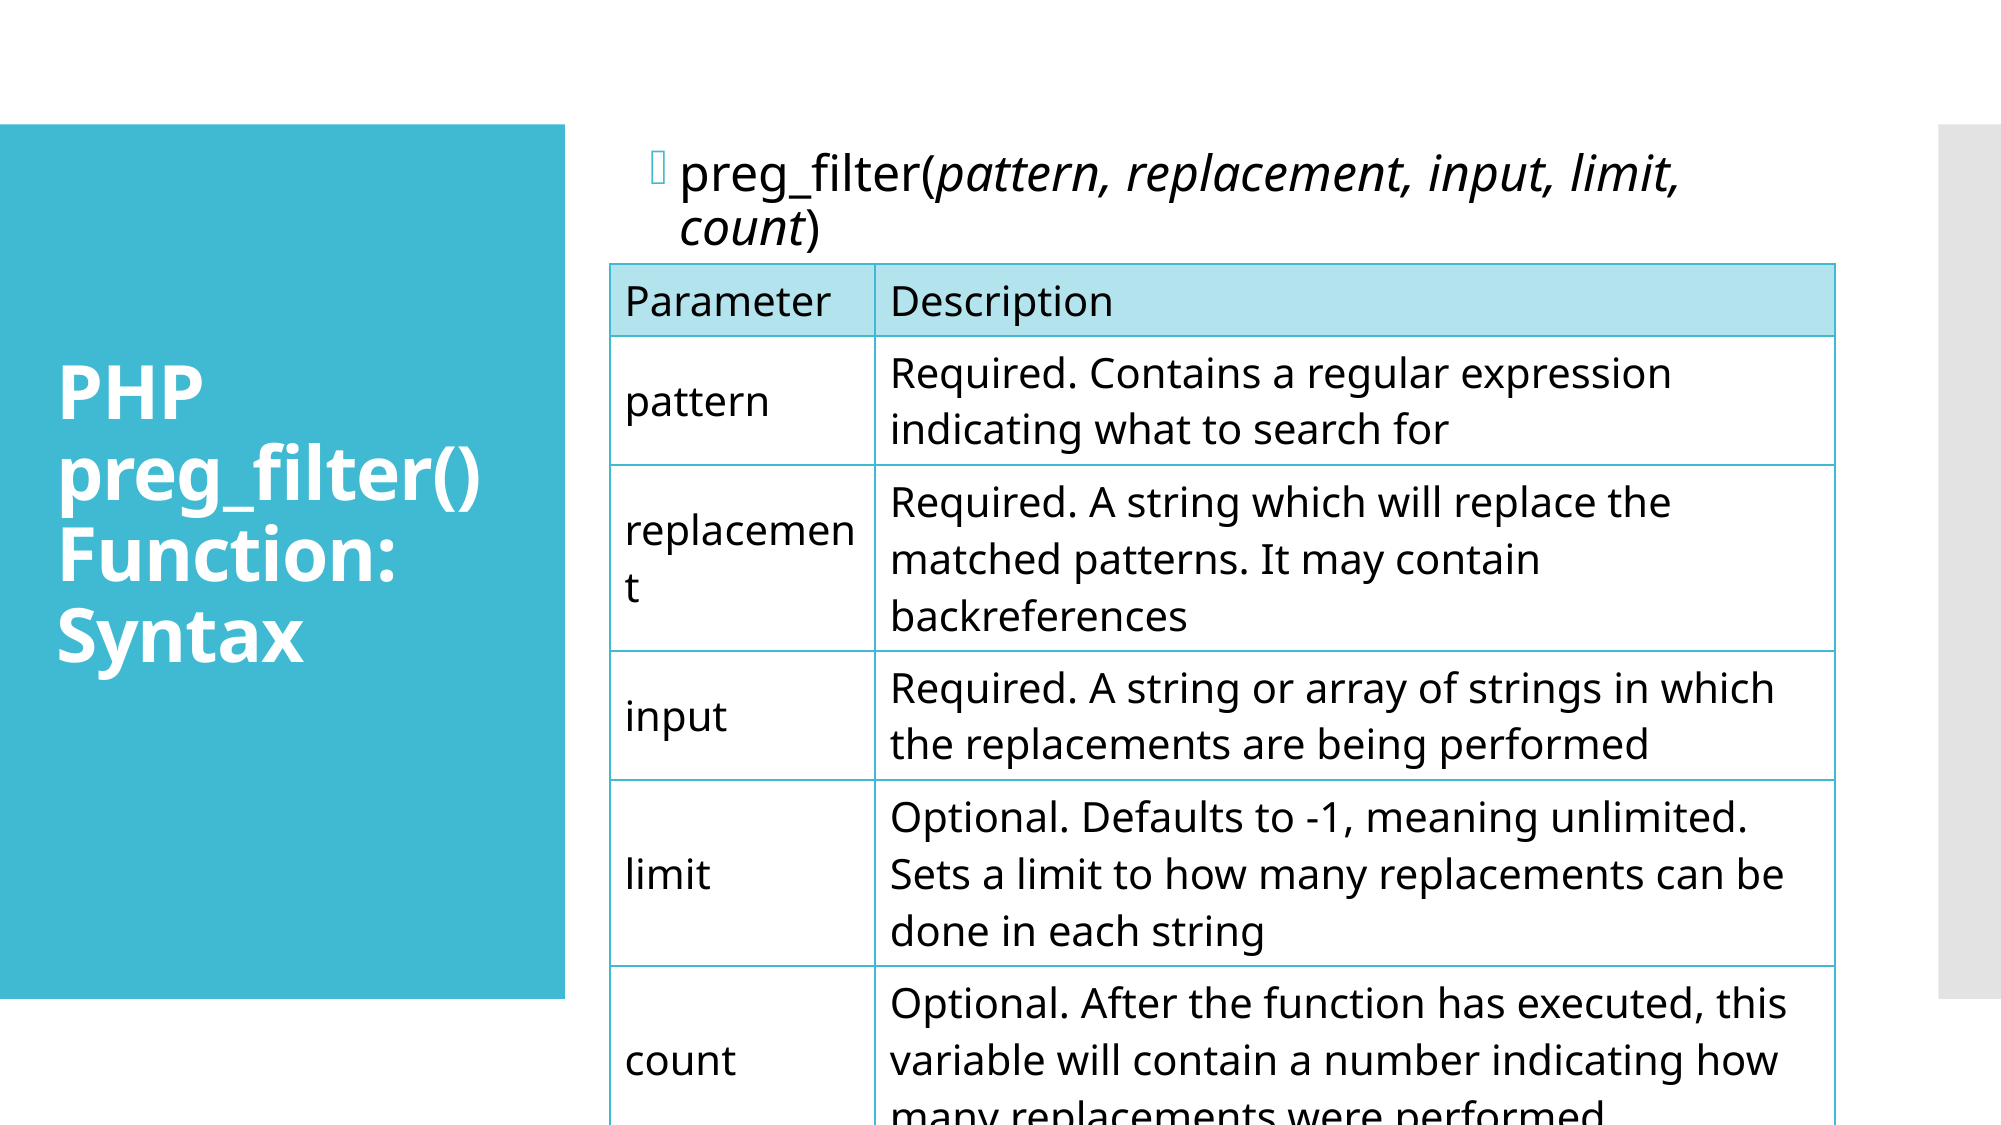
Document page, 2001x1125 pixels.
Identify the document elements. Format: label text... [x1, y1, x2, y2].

table_cell Required. A string which will replace the matched patterns. It may contain backreferences [876, 466, 1834, 650]
list preg_filter(pattern, replacement, input, limit, count) [634, 141, 1835, 263]
table_cell Required. Contains a regular expression indicating what to search for [876, 337, 1834, 464]
table_cell Required. A string or array of strings in which the replacements are being performed [876, 652, 1834, 779]
table_cell Optional. After the function has executed, this variable will contain a number indicating how many replacements were performed [876, 967, 1834, 1125]
table_cell Optional. Defaults to -1, meaning unlimited. Sets a limit to how many replacements can be done in each string [876, 781, 1834, 965]
table_cell replacement [611, 466, 874, 650]
title PHP preg_filter() Function: Syntax [41, 184, 525, 940]
table_header Parameter [611, 265, 874, 335]
table_cell limit [611, 781, 874, 965]
table_cell input [611, 652, 874, 779]
table_header Description [876, 265, 1834, 335]
table_cell pattern [611, 337, 874, 464]
table_cell count [611, 967, 874, 1125]
